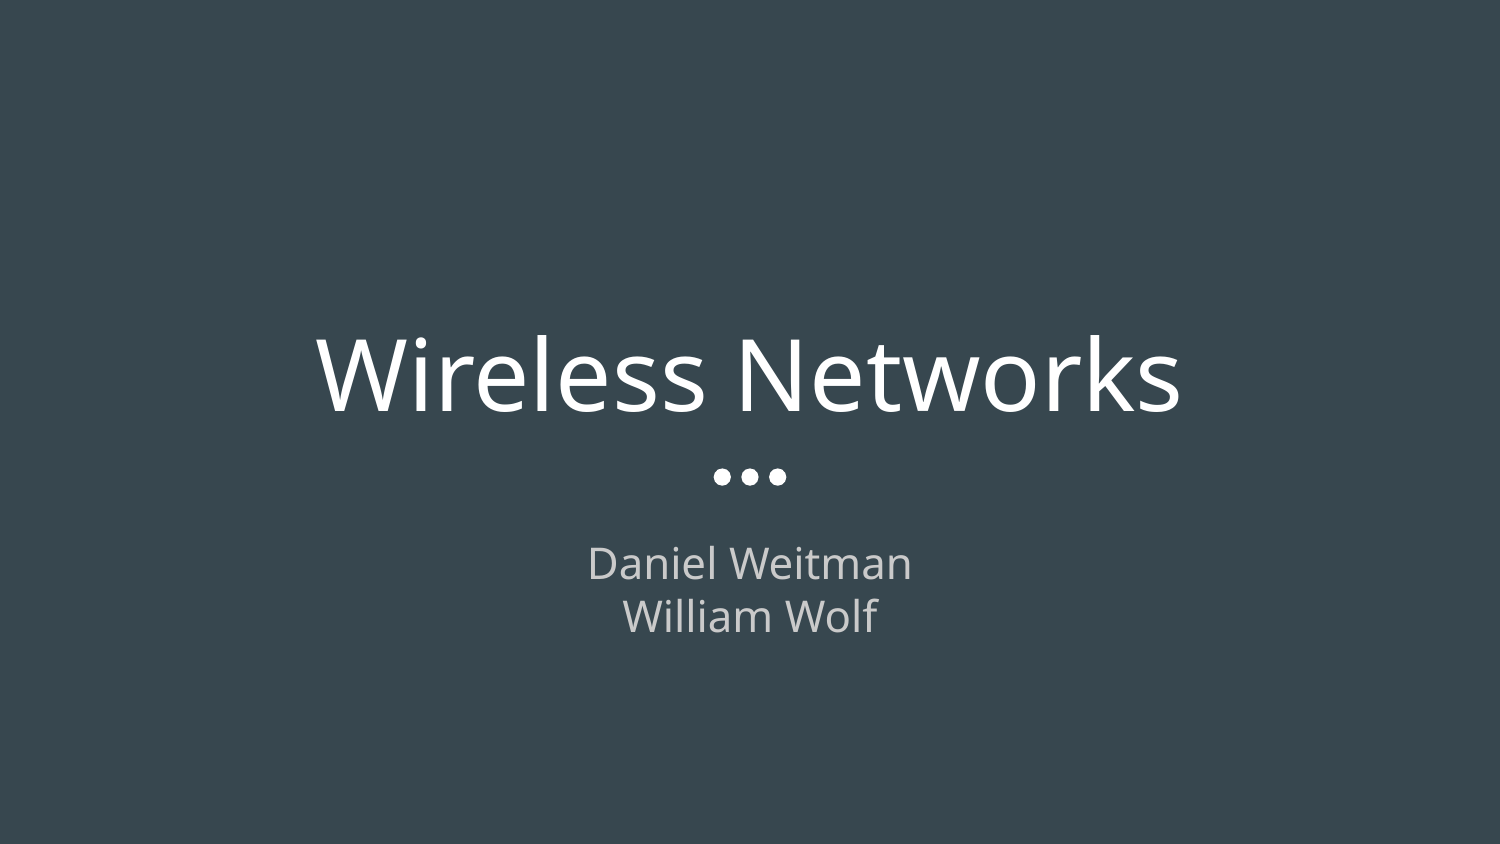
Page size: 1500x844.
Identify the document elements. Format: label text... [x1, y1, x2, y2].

subtitle Daniel Weitman William Wolf [110, 520, 1390, 651]
title Wireless Networks [110, 162, 1390, 447]
